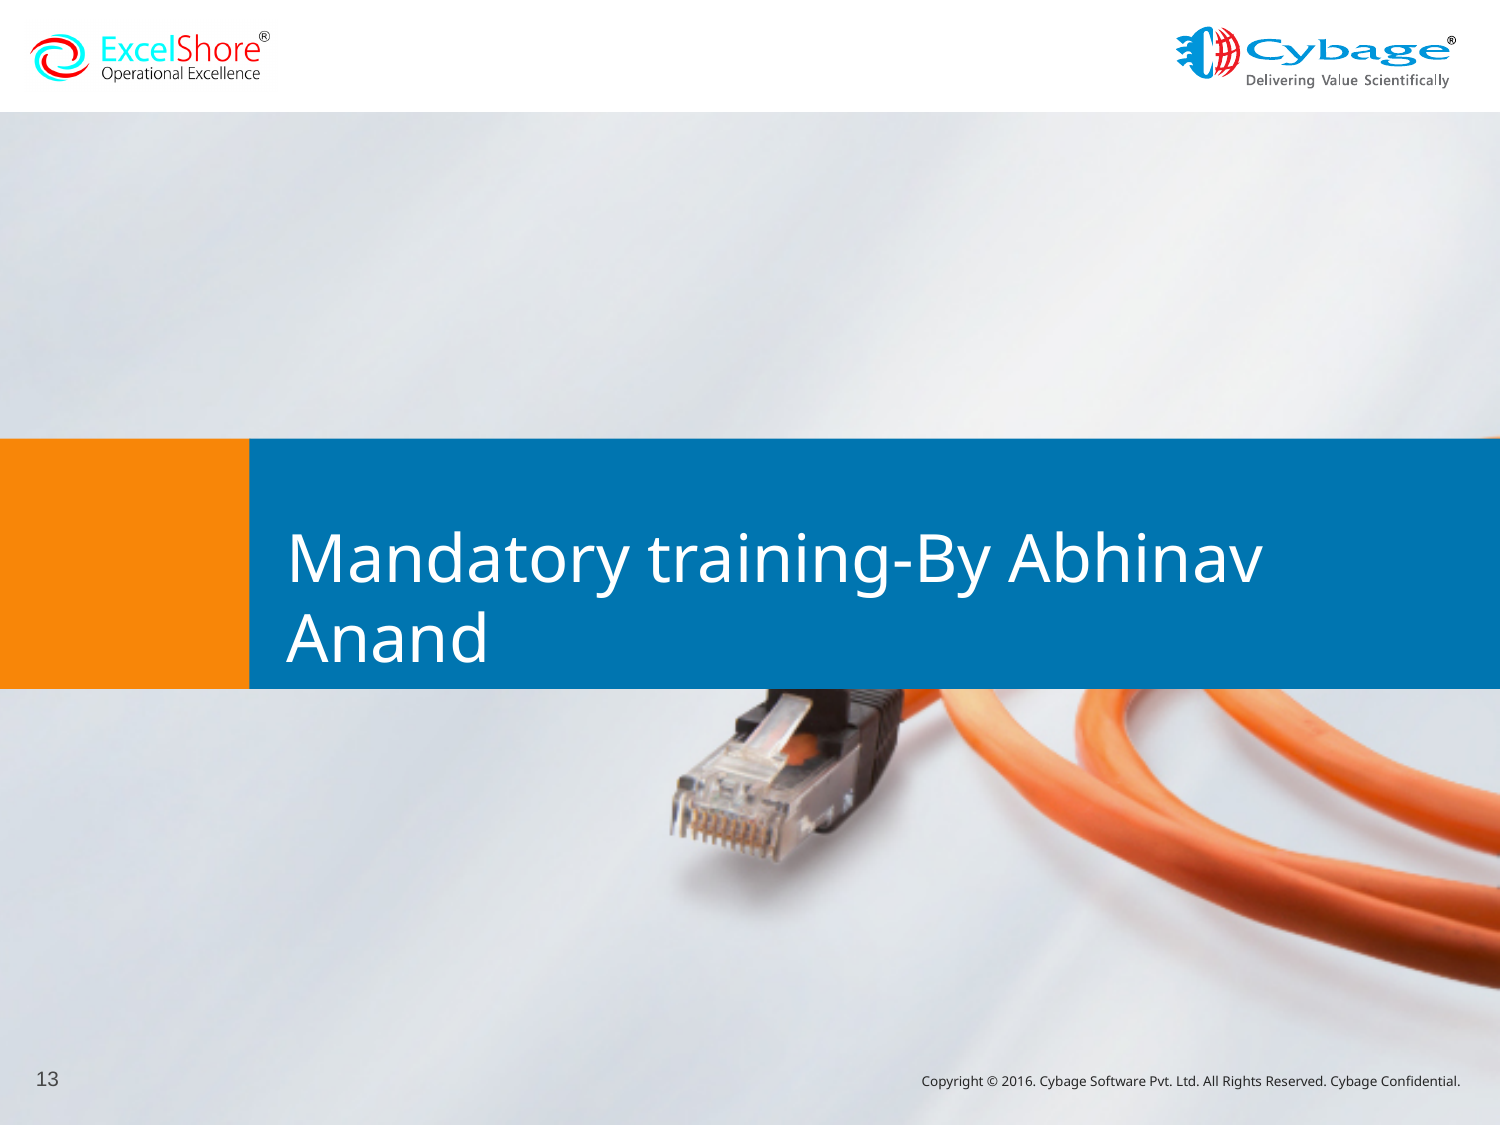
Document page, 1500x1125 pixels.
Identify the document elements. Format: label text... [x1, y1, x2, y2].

text_box Mandatory training-By Abhinav Anand [271, 508, 1463, 602]
picture [453, 612, 484, 662]
picture [24, 19, 278, 92]
picture [335, 626, 364, 661]
picture [0, 689, 1500, 1125]
picture [0, 112, 1500, 438]
picture [413, 626, 442, 661]
text_box <number> [21, 1048, 102, 1109]
picture [287, 615, 327, 661]
picture [374, 626, 401, 662]
